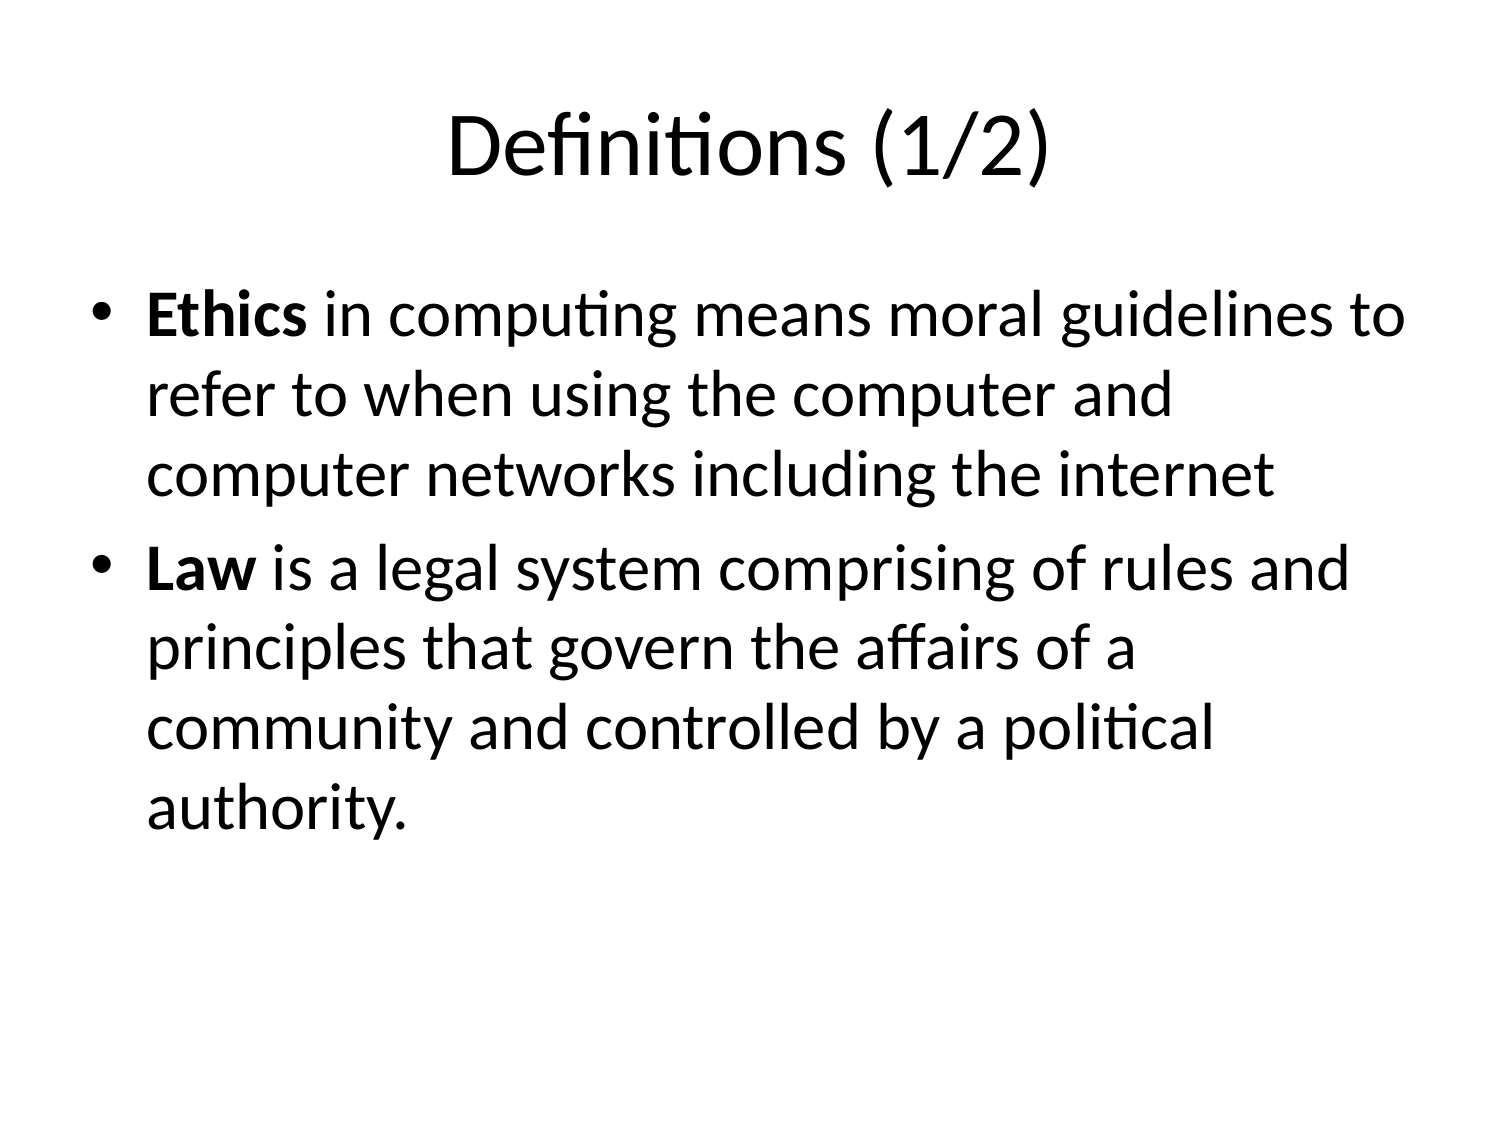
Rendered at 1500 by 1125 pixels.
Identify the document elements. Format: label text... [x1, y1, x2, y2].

title Definitions (1/2) [75, 45, 1425, 233]
list Ethics in computing means moral guidelines to refer to when using the computer and computer networks including the internet Law is a legal system comprising of rules and principles that govern the affairs of a community and controlled by a political authority. [75, 262, 1425, 1005]
